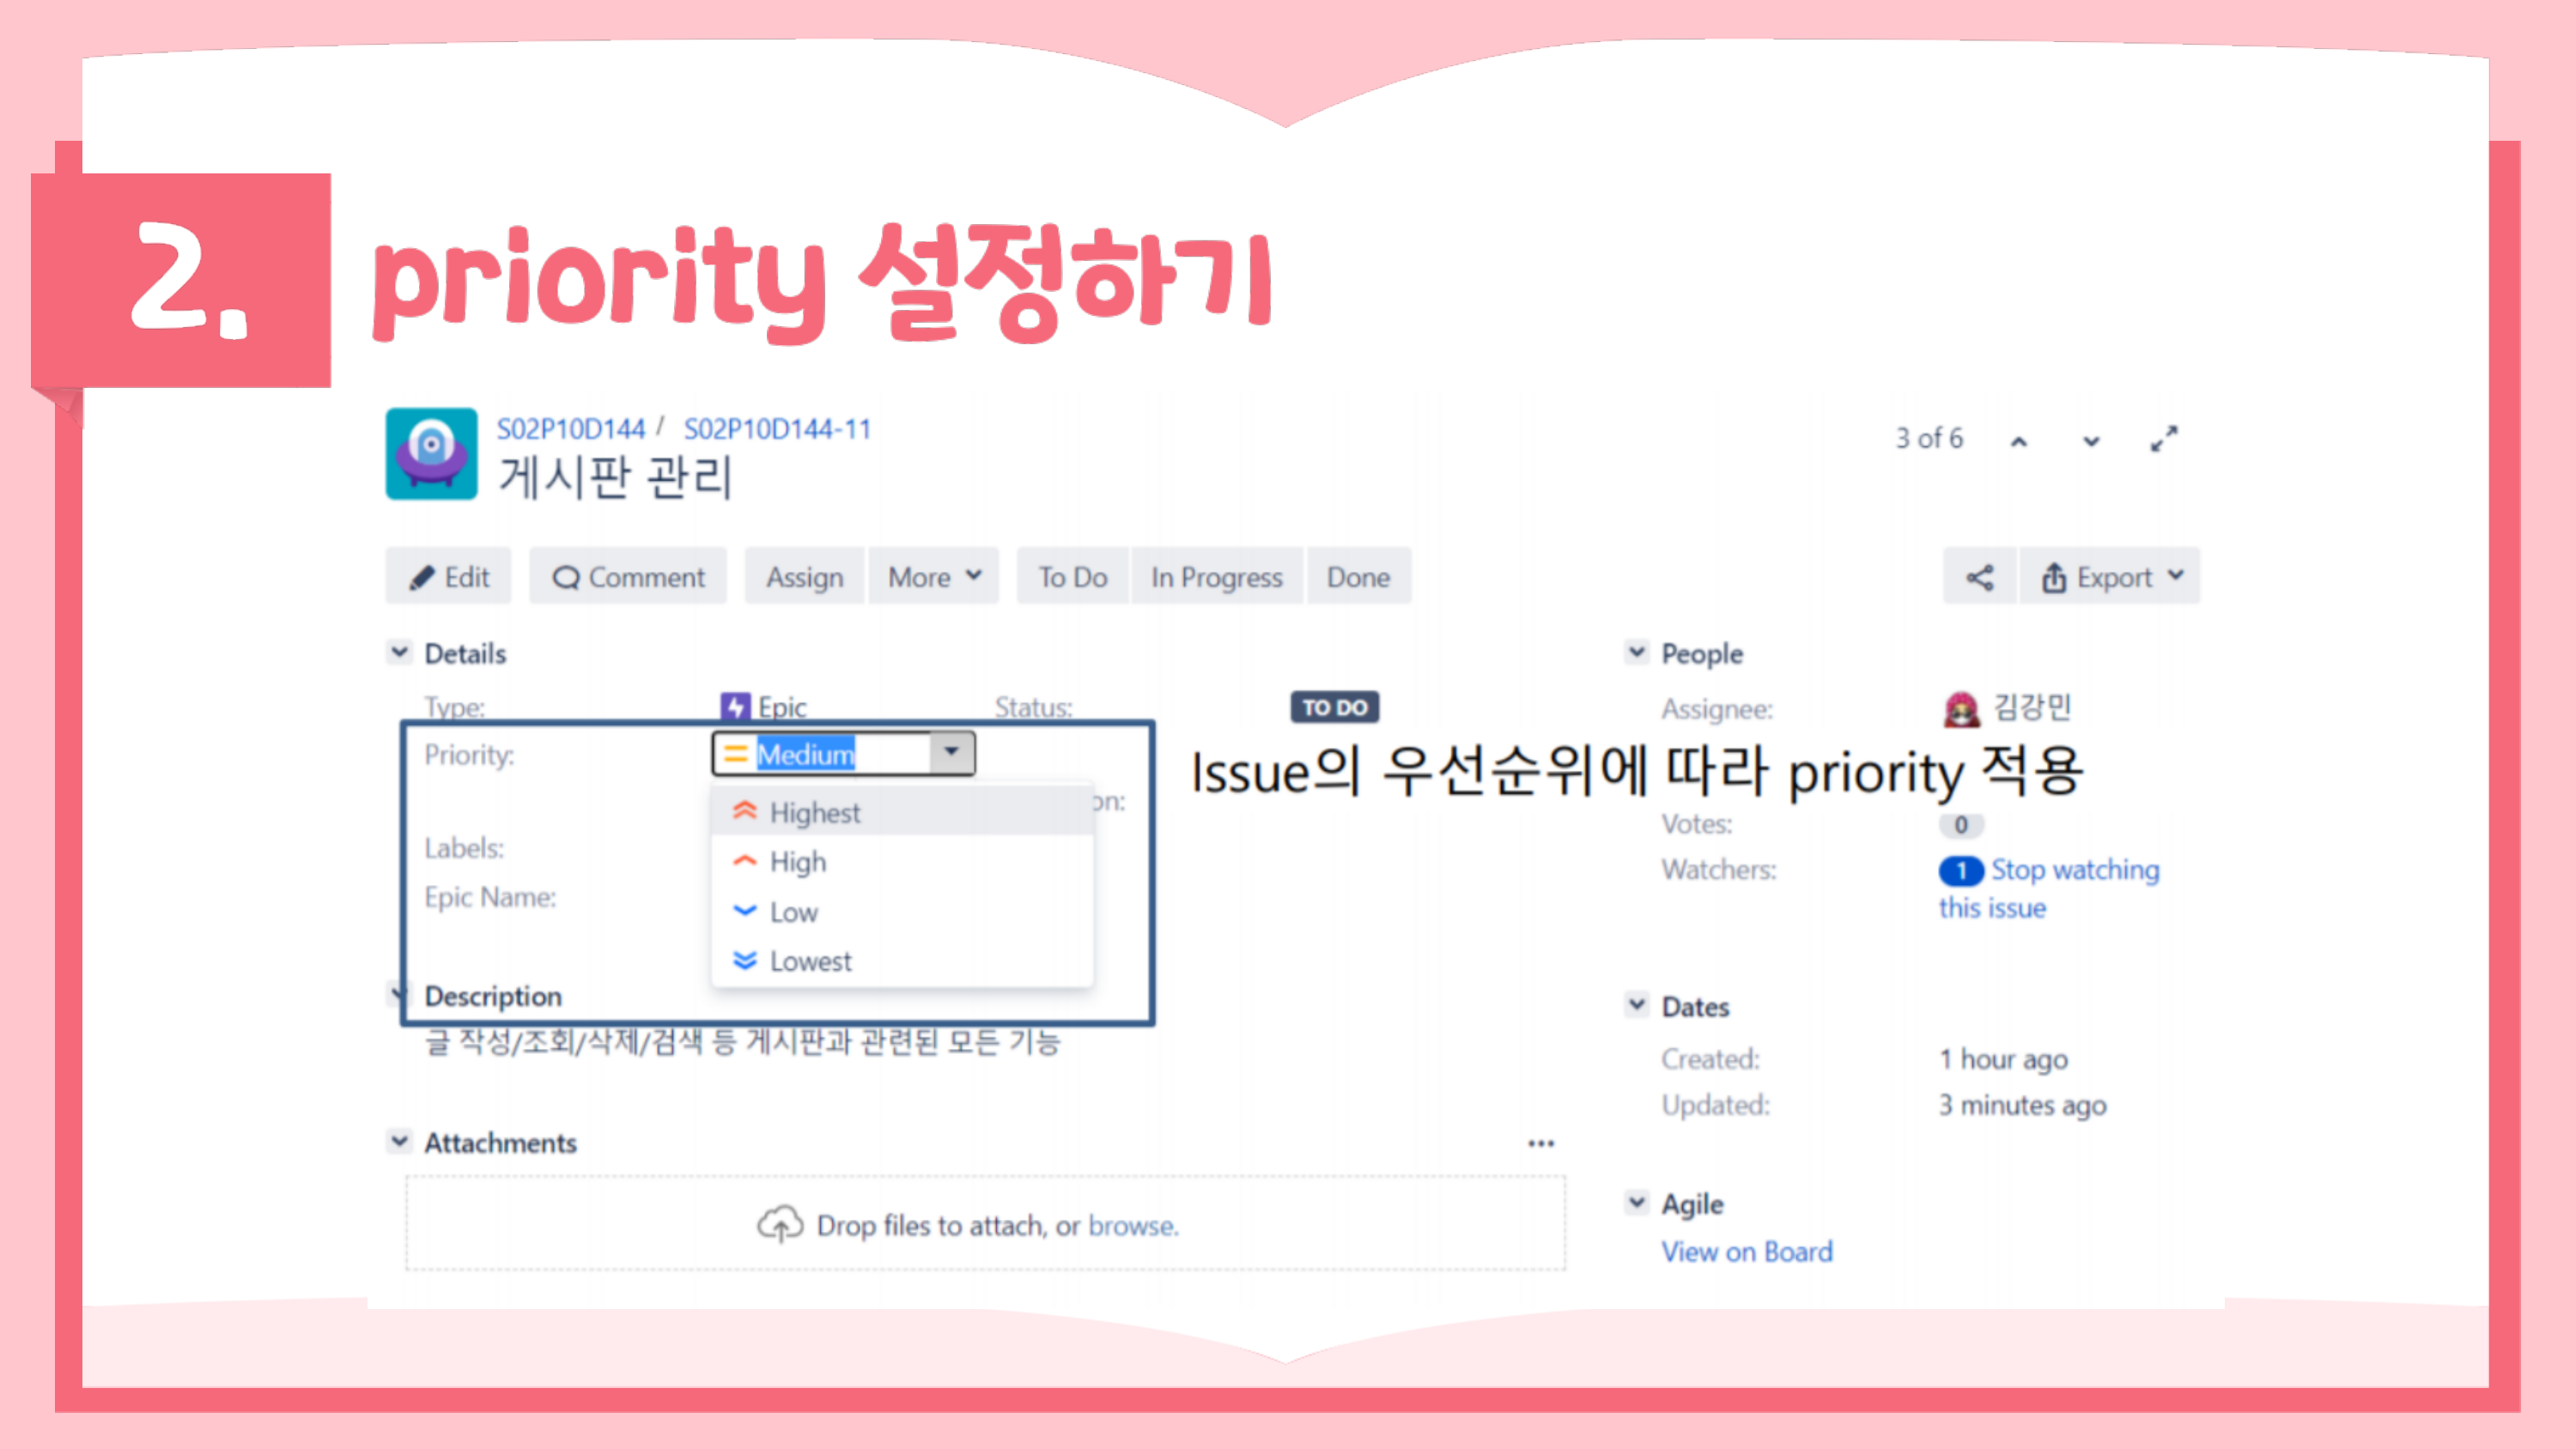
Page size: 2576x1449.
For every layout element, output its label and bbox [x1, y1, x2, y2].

text_box [31, 173, 331, 431]
text_box [368, 390, 2225, 1309]
text_box [82, 26, 2493, 1388]
text_box [55, 141, 2521, 1413]
picture [106, 179, 329, 425]
picture [349, 192, 1338, 406]
